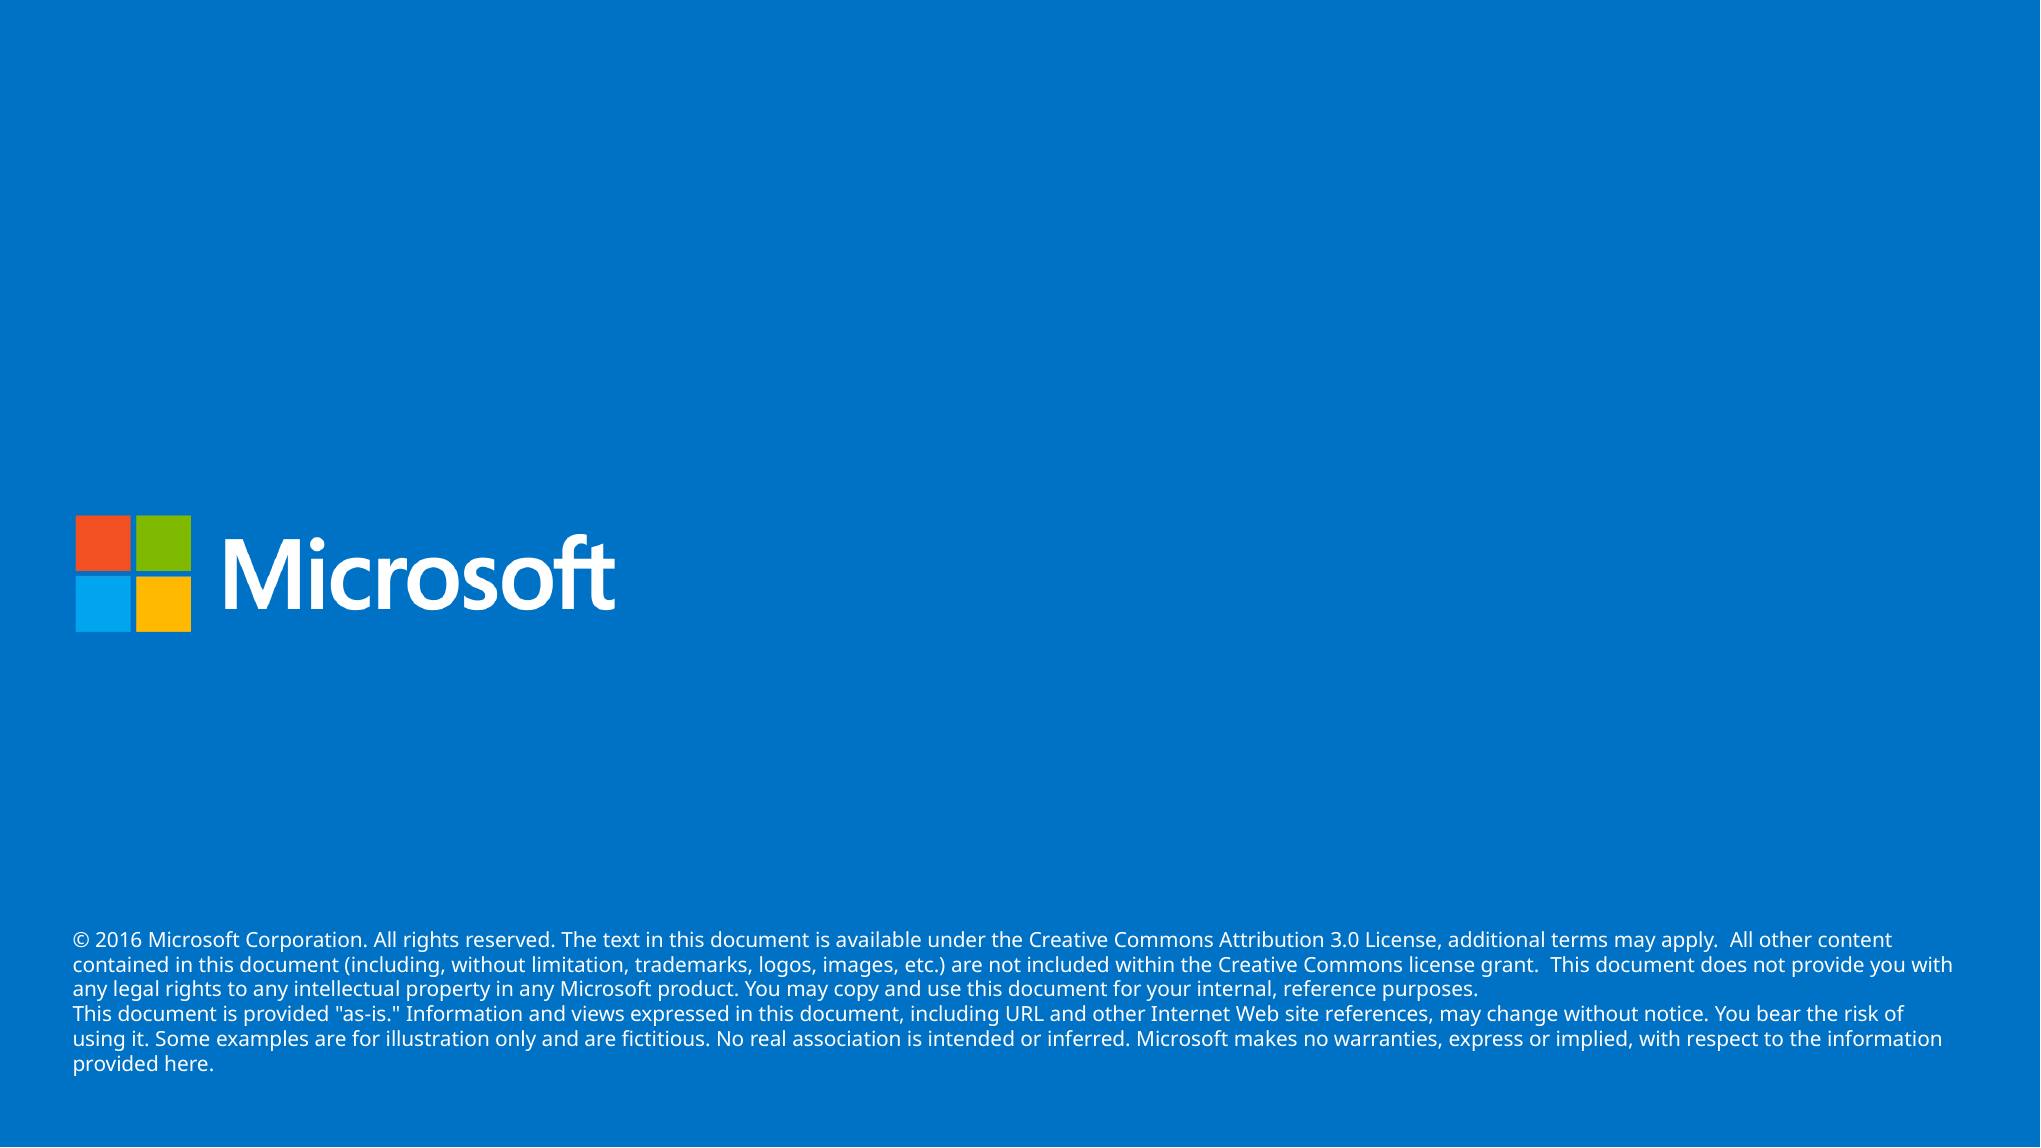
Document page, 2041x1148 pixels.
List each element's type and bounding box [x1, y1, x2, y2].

picture [75, 515, 615, 632]
